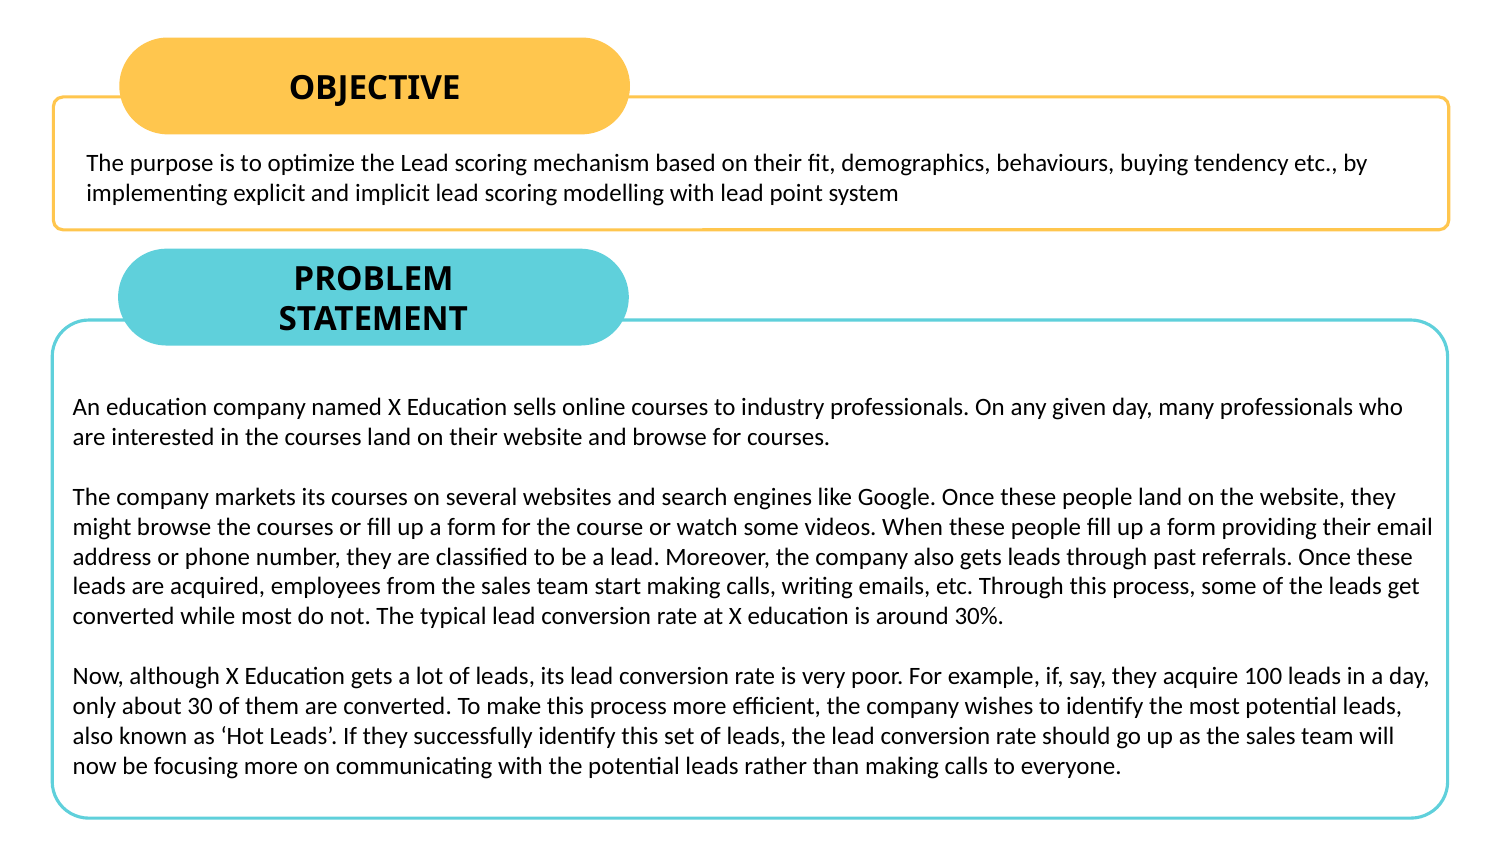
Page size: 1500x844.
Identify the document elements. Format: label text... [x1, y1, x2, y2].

text_box OBJECTIVE [188, 59, 561, 113]
text_box An education company named X Education sells online courses to industry professionals. On any given day, many professionals who are interested in the courses land on their website and browse for courses. The company markets its courses on several websites and search engines like Google. Once these people land on the website, they might browse the courses or fill up a form for the course or watch some videos. When these people fill up a form providing their email address or phone number, they are classified to be a lead. Moreover, the company also gets leads through past referrals. Once these leads are acquired, employees from the sales team start making calls, writing emails, etc. Through this process, some of the leads get converted while most do not. The typical lead conversion rate at X education is around 30%. Now, although X Education gets a lot of leads, its lead conversion rate is very poor. For example, if, say, they acquire 100 leads in a day, only about 30 of them are converted. To make this process more efficient, the company wishes to identify the most potential leads, also known as ‘Hot Leads’. If they successfully identify this set of leads, the lead conversion rate should go up as the sales team will now be focusing more on communicating with the potential leads rather than making calls to everyone. [57, 383, 1452, 788]
text_box [118, 248, 629, 346]
text_box PROBLEM STATEMENT [187, 270, 560, 324]
text_box [52, 320, 1448, 819]
text_box [53, 96, 1449, 230]
text_box [119, 37, 631, 135]
text_box The purpose is to optimize the Lead scoring mechanism based on their fit, demographics, behaviours, buying tendency etc., by implementing explicit and implicit lead scoring modelling with lead point system [71, 139, 1465, 214]
